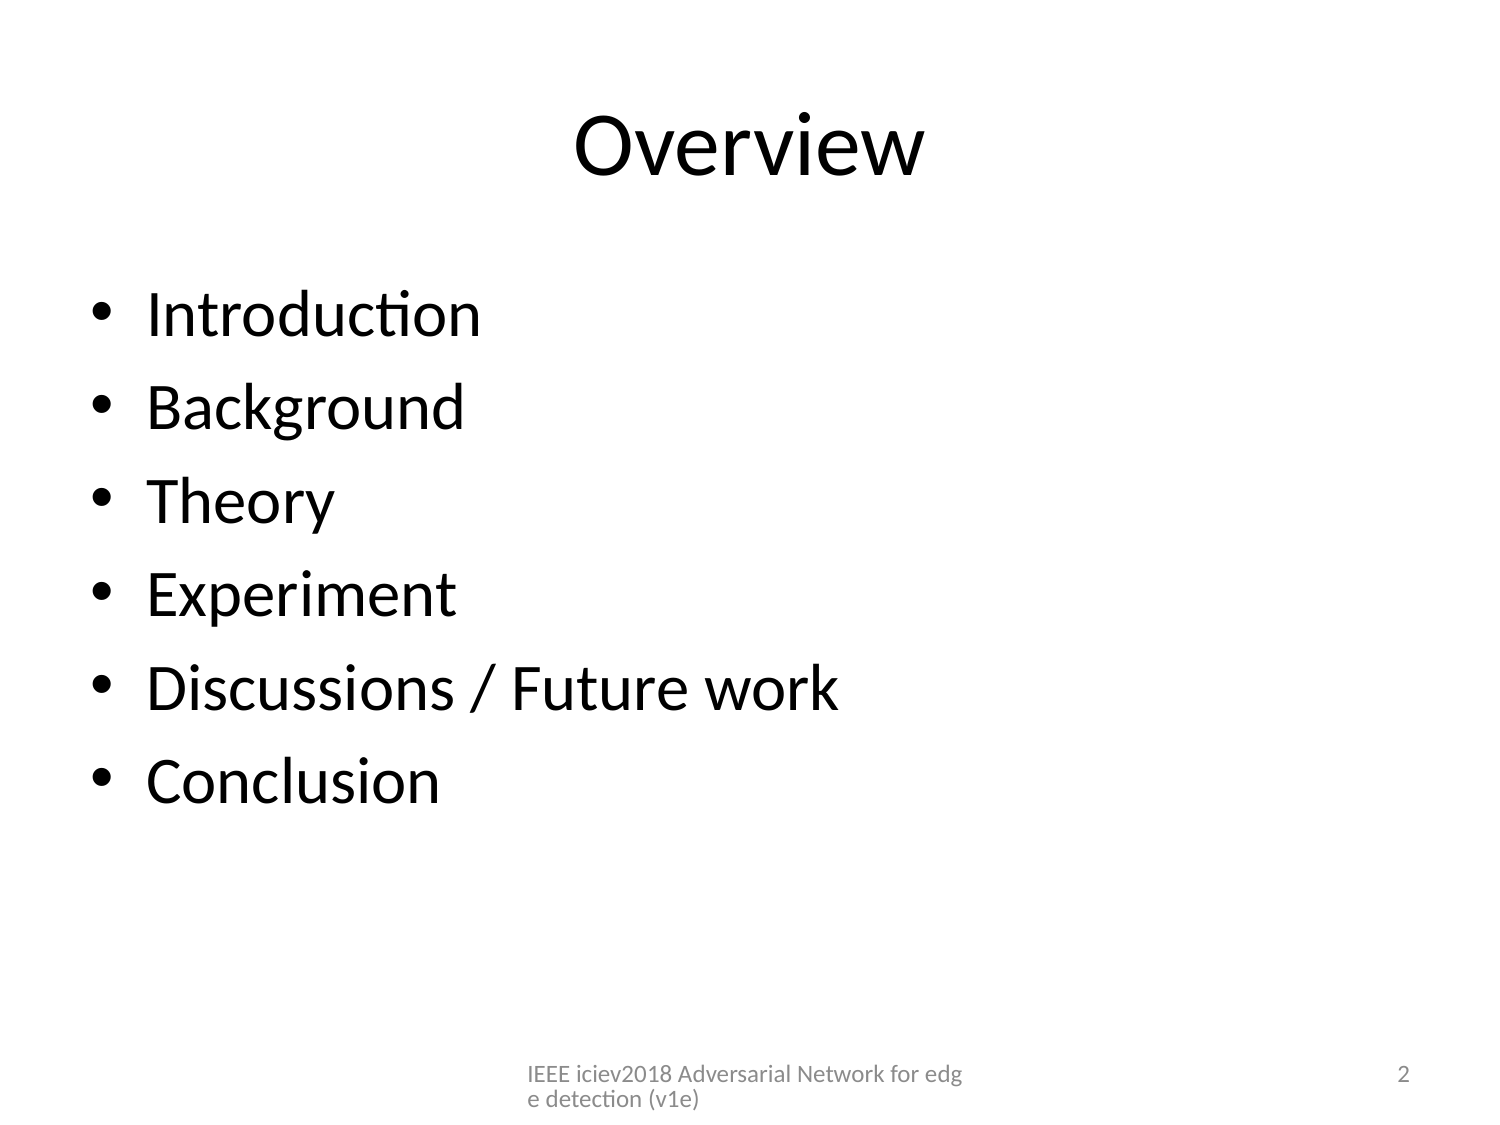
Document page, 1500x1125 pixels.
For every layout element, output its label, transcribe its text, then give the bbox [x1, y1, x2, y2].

title Overview [75, 45, 1425, 233]
slide_number 2 [1074, 1042, 1425, 1103]
list Introduction Background Theory Experiment Discussions / Future work Conclusion [75, 262, 1425, 1005]
footer IEEE iciev2018 Adversarial Network for edge detection (v1e) [512, 1042, 988, 1103]
